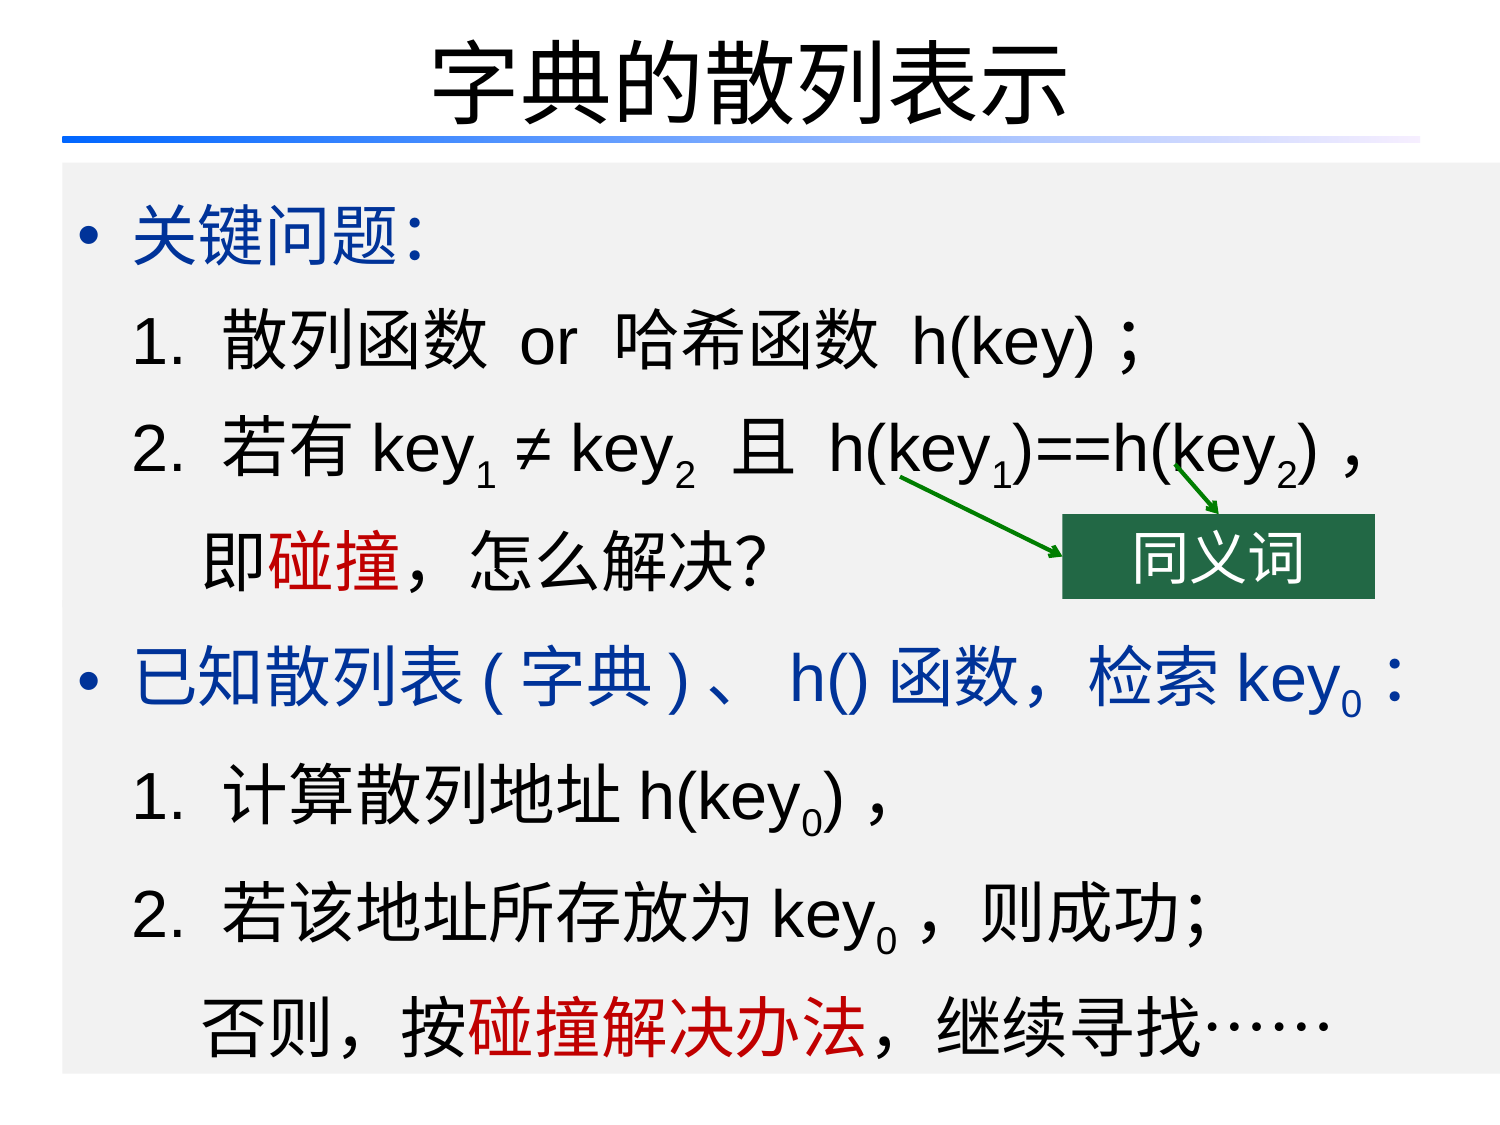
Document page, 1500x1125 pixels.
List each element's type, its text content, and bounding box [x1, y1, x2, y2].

text_box [62, 136, 1421, 143]
text_box 关键问题： 1. 散列函数 or 哈希函数 h(key)； 2. 若有key1 ≠ key2 且 h(key1)==h(key2)， 即碰撞，怎么解决？ [62, 162, 1500, 608]
title 字典的散列表示 [74, 0, 1426, 162]
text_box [1171, 467, 1223, 512]
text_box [899, 476, 1063, 558]
text_box 已知散列表(字典)、h()函数，检索key0： 1. 计算散列地址h(key0)， 2. 若该地址所存放为key0，则成功； 否则，按碰撞解决办法，继续寻找…… [62, 608, 1500, 1074]
text_box 同义词 [1062, 514, 1375, 599]
